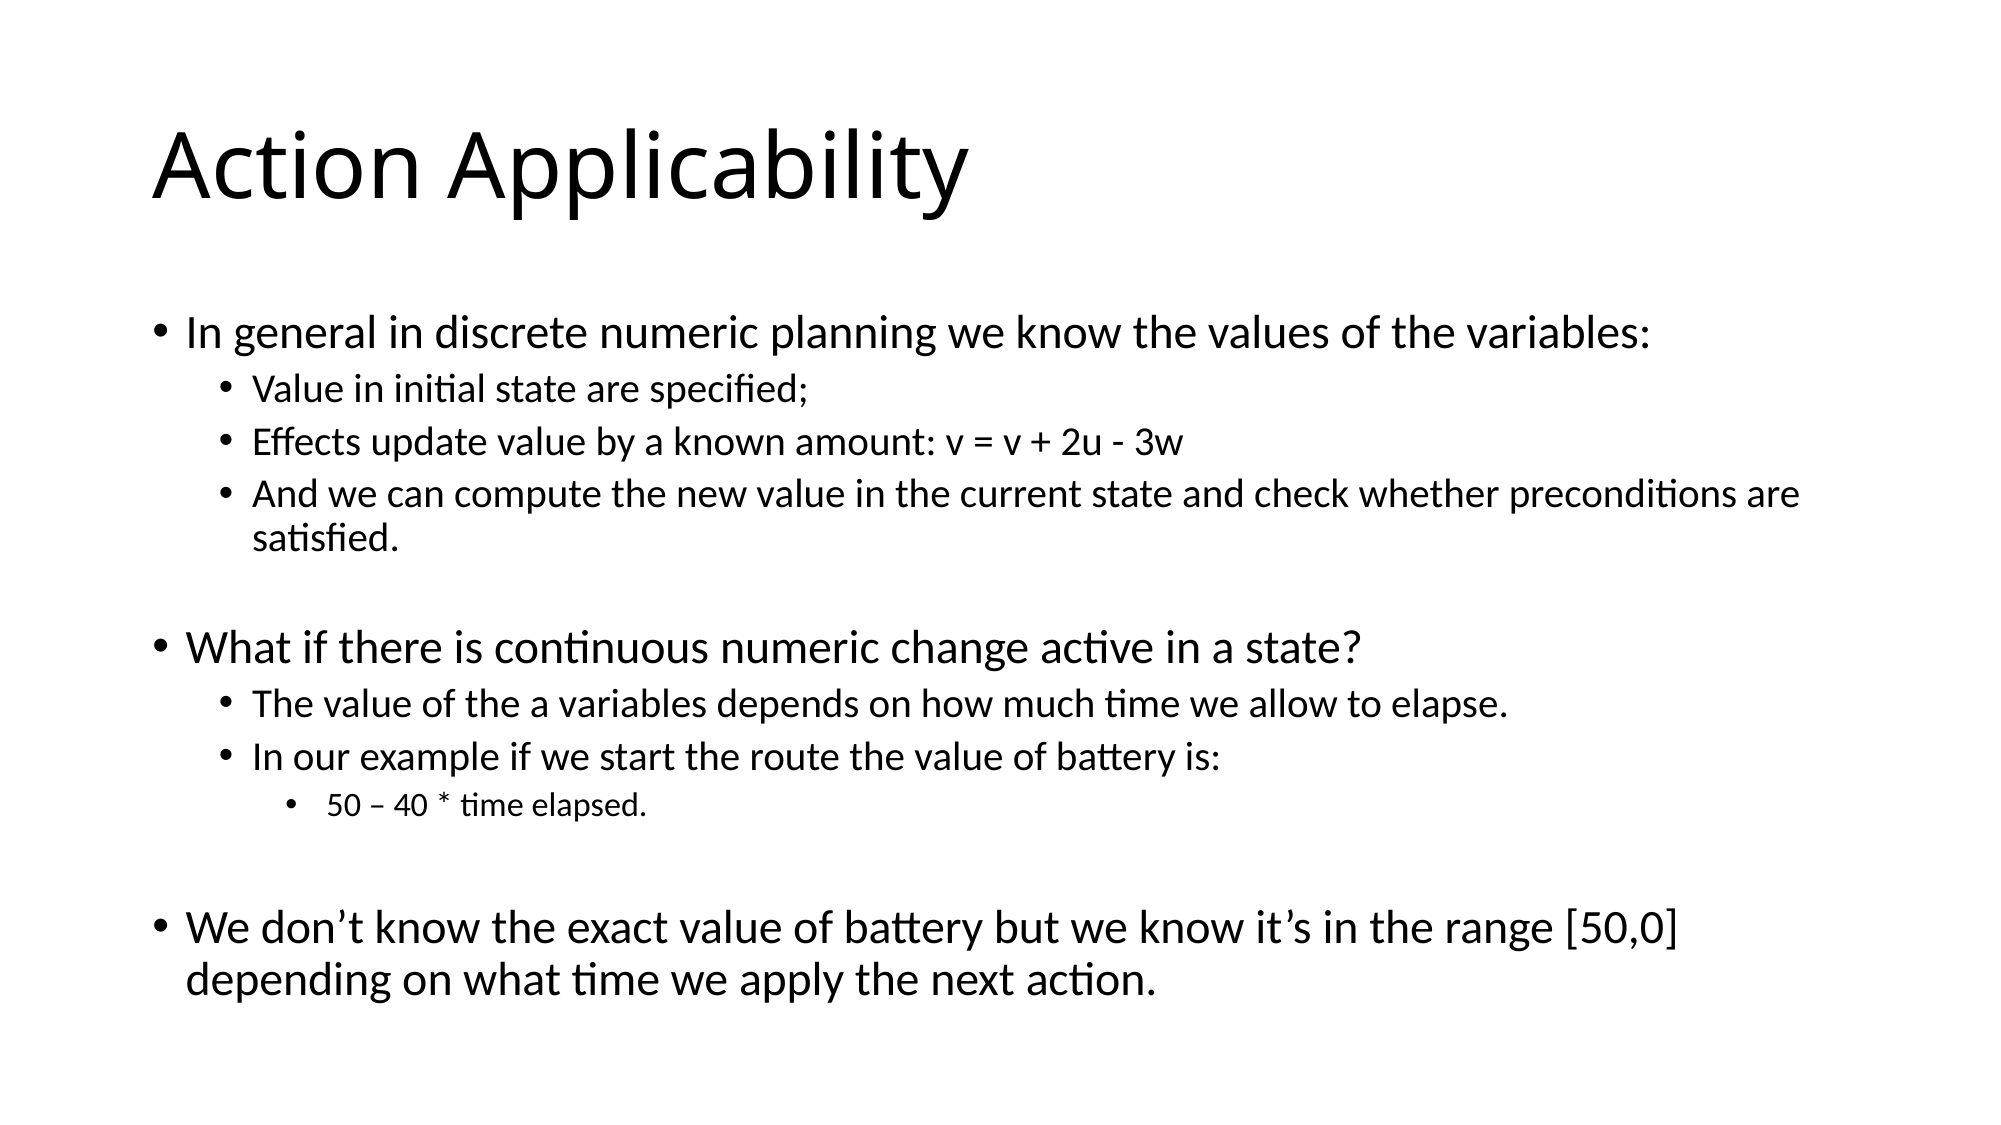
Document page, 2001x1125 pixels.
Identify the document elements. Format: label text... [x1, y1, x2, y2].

list In general in discrete numeric planning we know the values of the variables: Value in initial state are specified; Effects update value by a known amount: v = v + 2u - 3w And we can compute the new value in the current state and check whether preconditions are satisfied. What if there is continuous numeric change active in a state? The value of the a variables depends on how much time we allow to elapse. In our example if we start the route the value of battery is: 50 – 40 * time elapsed. We don’t know the exact value of battery but we know it’s in the range [50,0] depending on what time we apply the next action. [137, 299, 1863, 1014]
title Action Applicability [137, 59, 1863, 278]
